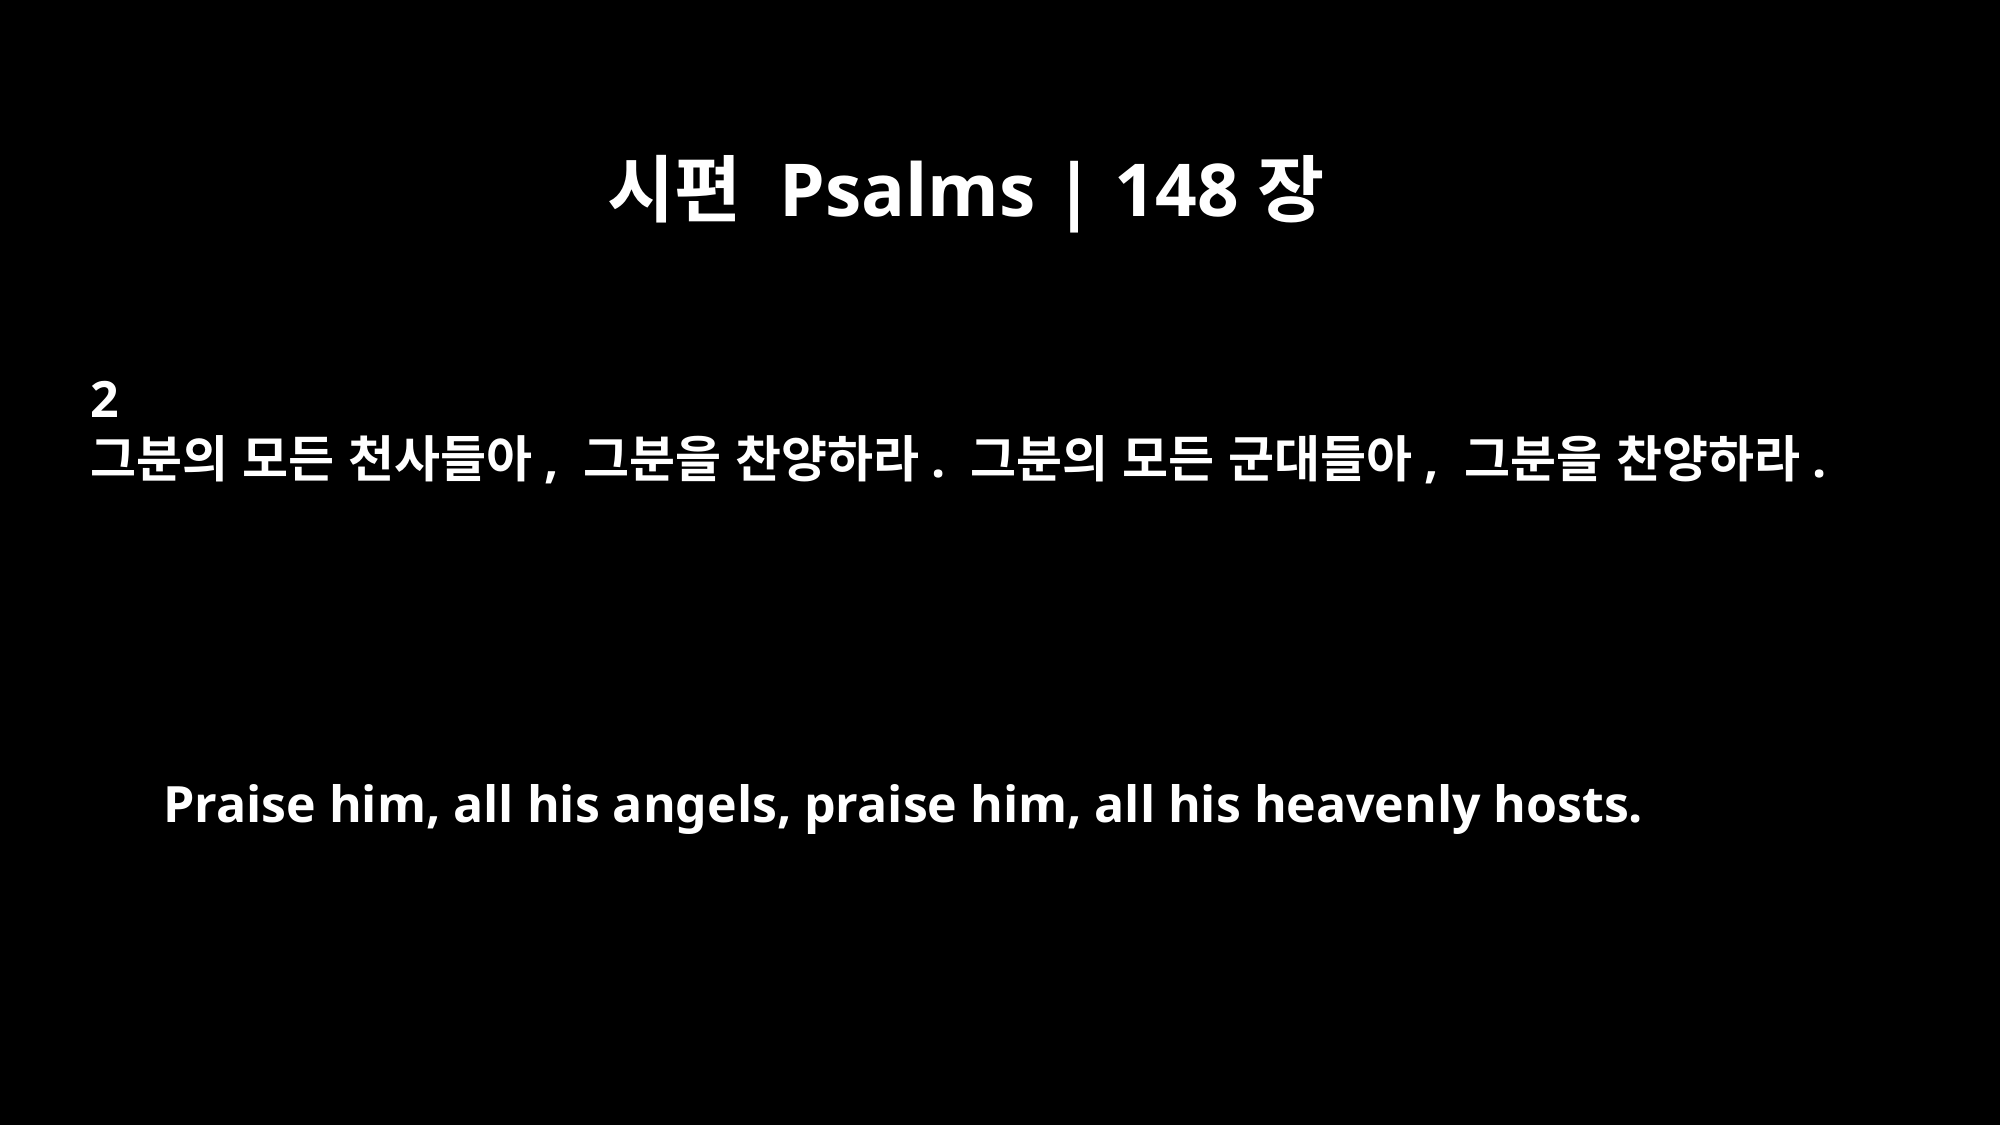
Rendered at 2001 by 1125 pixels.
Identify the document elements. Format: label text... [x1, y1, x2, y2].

text_box Praise him, all his angels, praise him, all his heavenly hosts. [148, 764, 1659, 840]
text_box 시편 Psalms | 148장 [592, 136, 1340, 239]
text_box 2 그분의 모든 천사들아, 그분을 찬양하라. 그분의 모든 군대들아, 그분을 찬양하라. [75, 359, 1842, 495]
